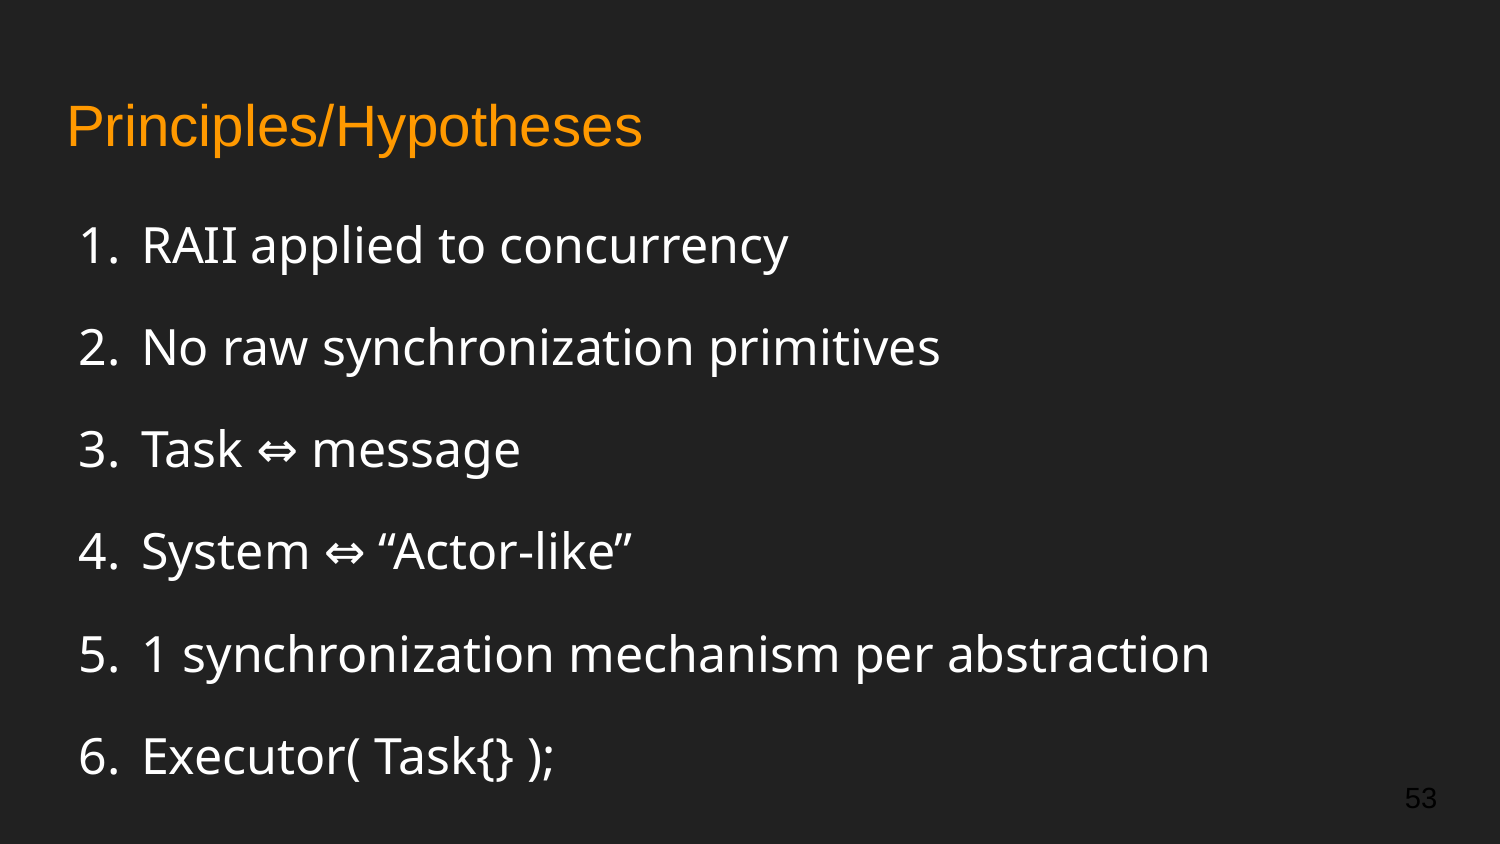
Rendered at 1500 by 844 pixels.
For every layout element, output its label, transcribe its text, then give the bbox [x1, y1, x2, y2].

list RAII applied to concurrency No raw synchronization primitives Task ⇔ message System ⇔ “Actor-like” 1 synchronization mechanism per abstraction Executor( Task{} ); [51, 189, 1449, 750]
title Principles/Hypotheses [51, 72, 1449, 167]
slide_number ‹#› [1389, 764, 1480, 830]
